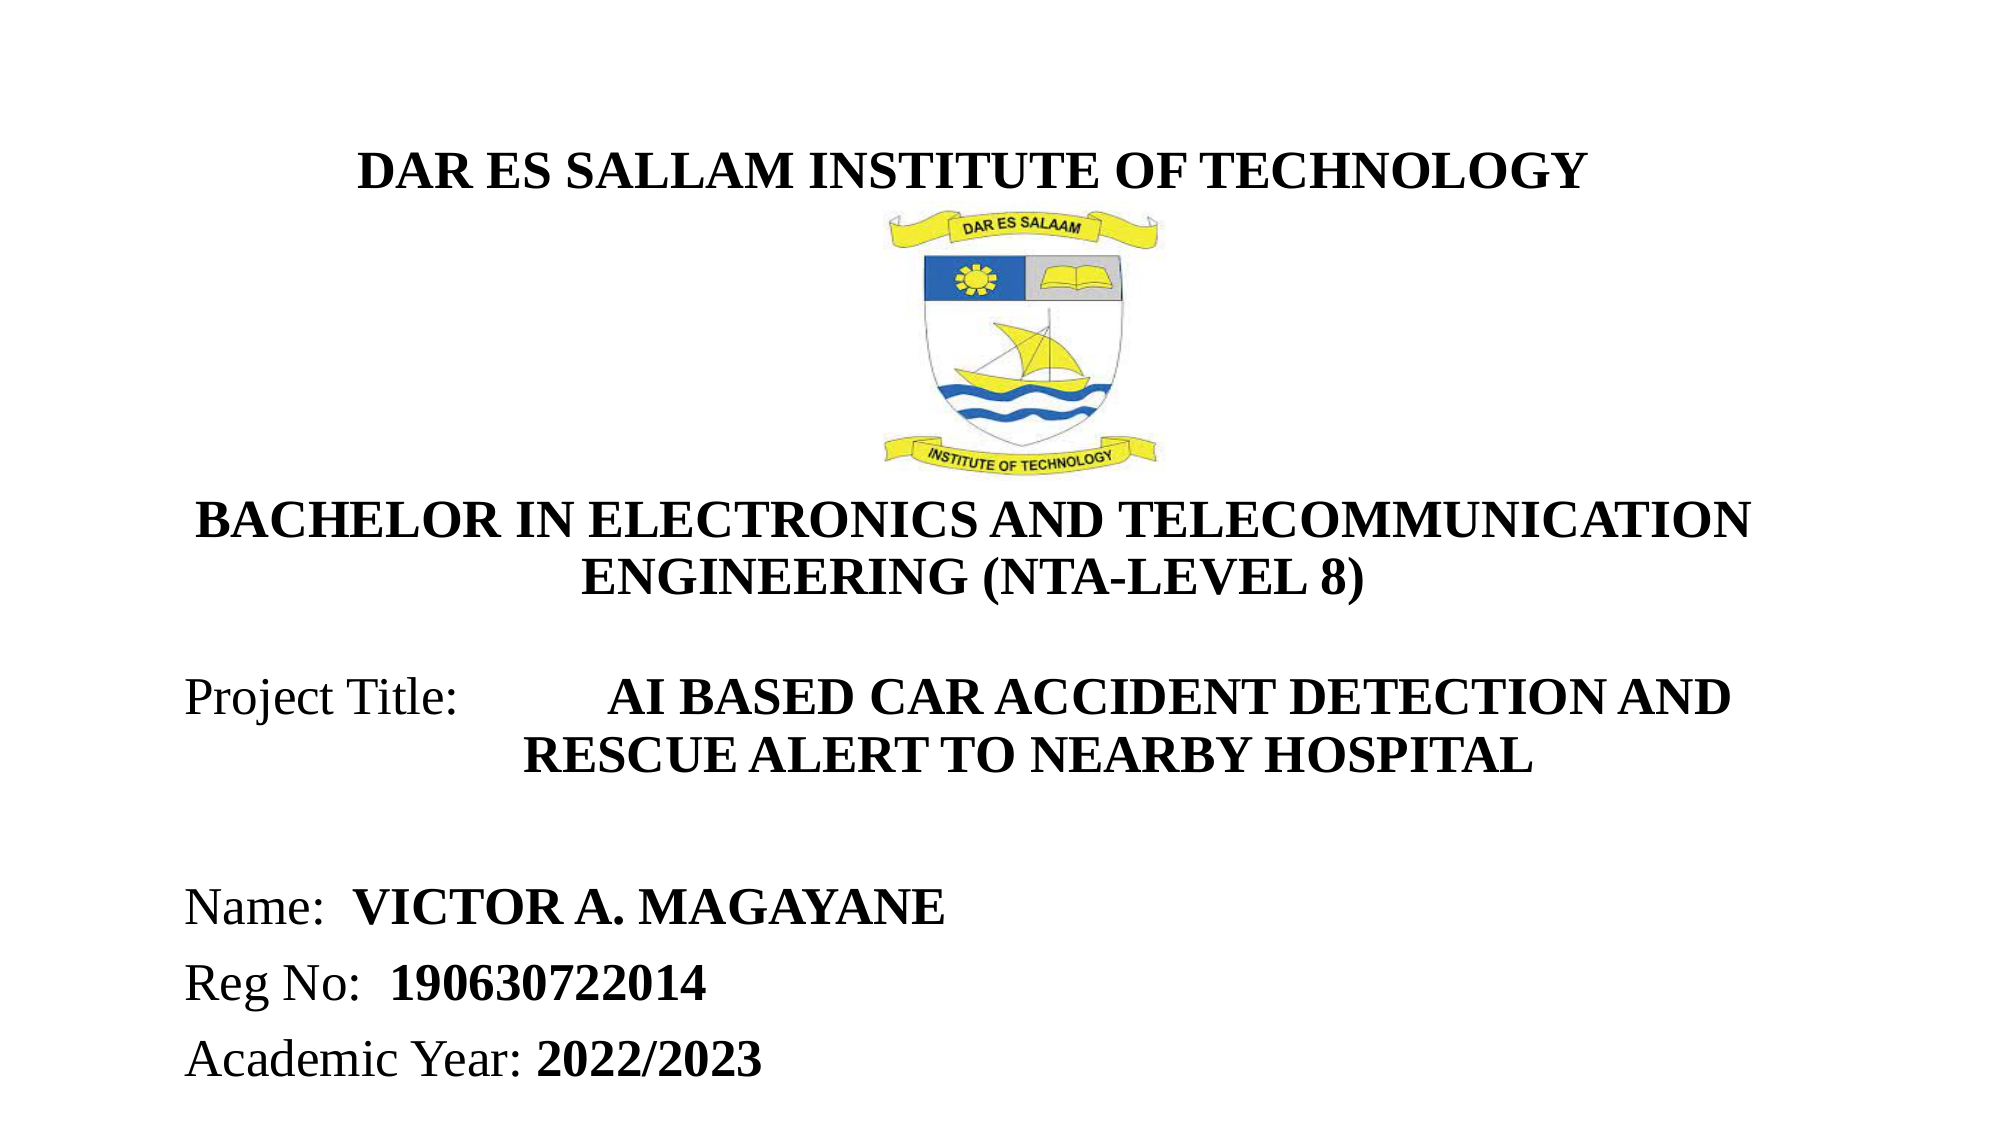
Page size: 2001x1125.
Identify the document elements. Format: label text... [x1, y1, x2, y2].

picture [860, 201, 1177, 482]
subtitle Project Title: AI BASED CAR ACCIDENT DETECTION AND RESCUE ALERT TO NEARBY HOSPITAL Name: VICTOR A. MAGAYANE Reg No: 190630722014 Academic Year: 2022/2023 [169, 661, 1796, 1103]
title DAR ES SALLAM INSTITUTE OF TECHNOLOGY BACHELOR IN ELECTRONICS AND TELECOMMUNICATION ENGINEERING (NTA-LEVEL 8) [152, 54, 1796, 615]
